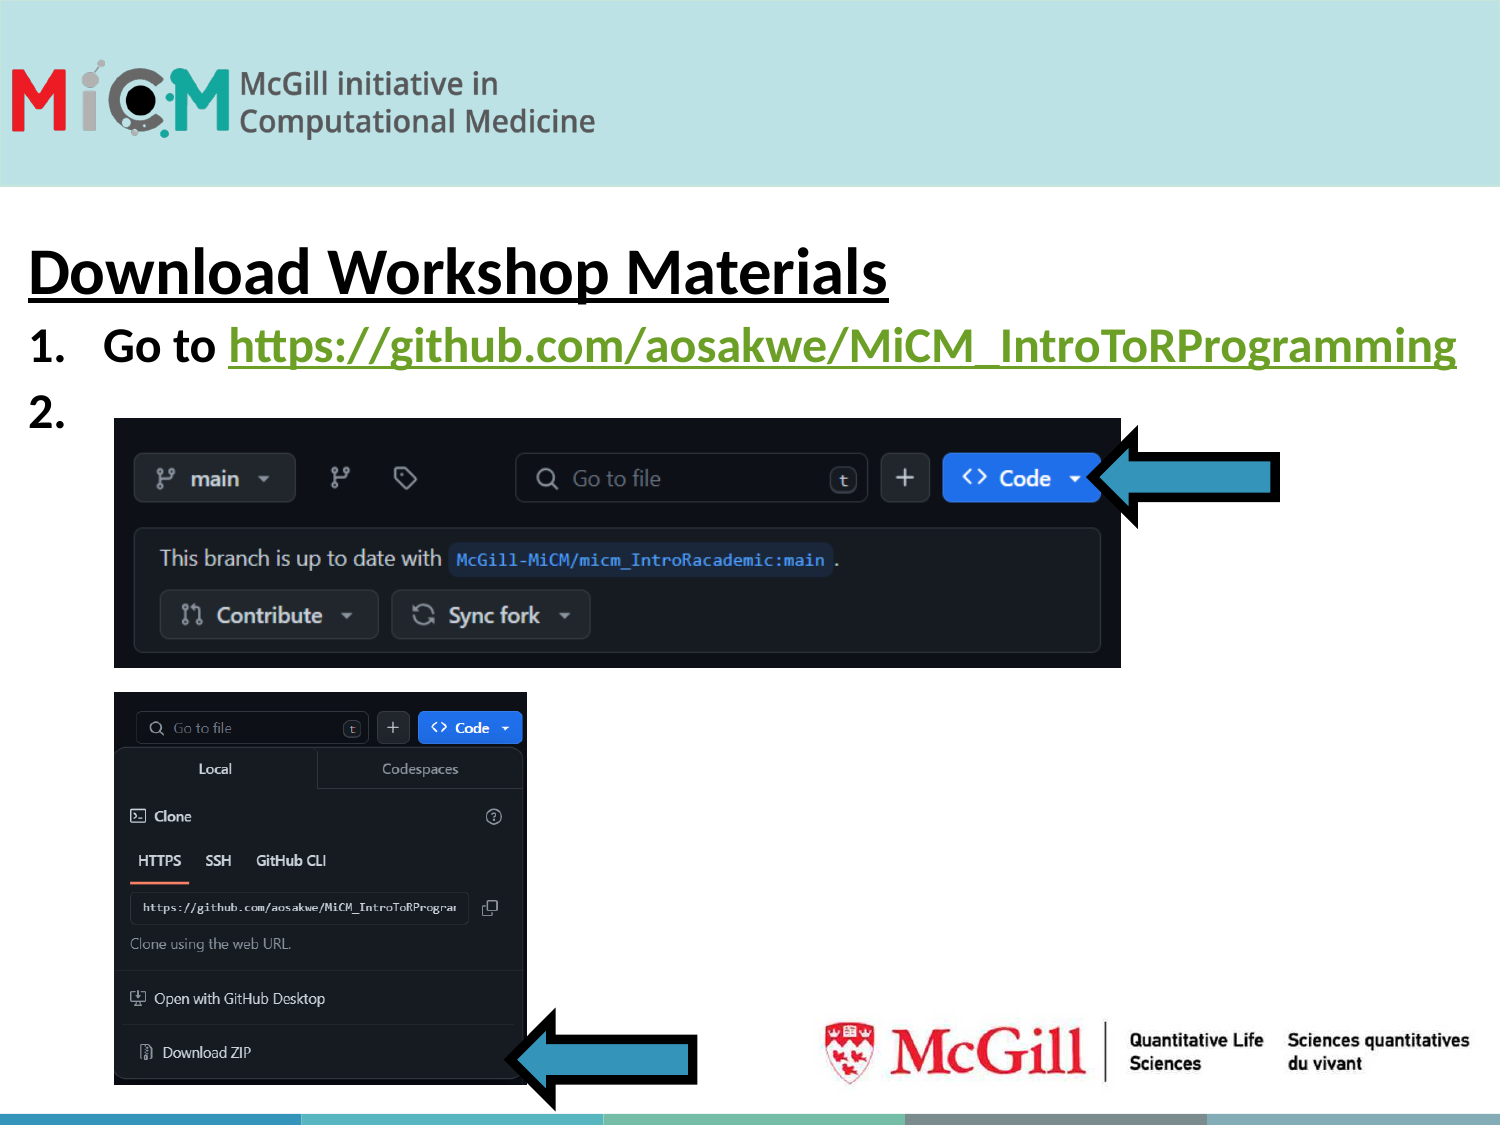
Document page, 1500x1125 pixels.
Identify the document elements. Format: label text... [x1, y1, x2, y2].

picture [793, 992, 1500, 1122]
picture [0, 19, 634, 187]
picture [114, 418, 1121, 668]
text_box [527, 1016, 694, 1103]
text_box [1121, 433, 1277, 521]
picture [114, 692, 527, 1085]
list Download Workshop Materials Go to https://github.com/aosakwe/MiCM_IntroToRProgramming [13, 238, 1483, 1047]
